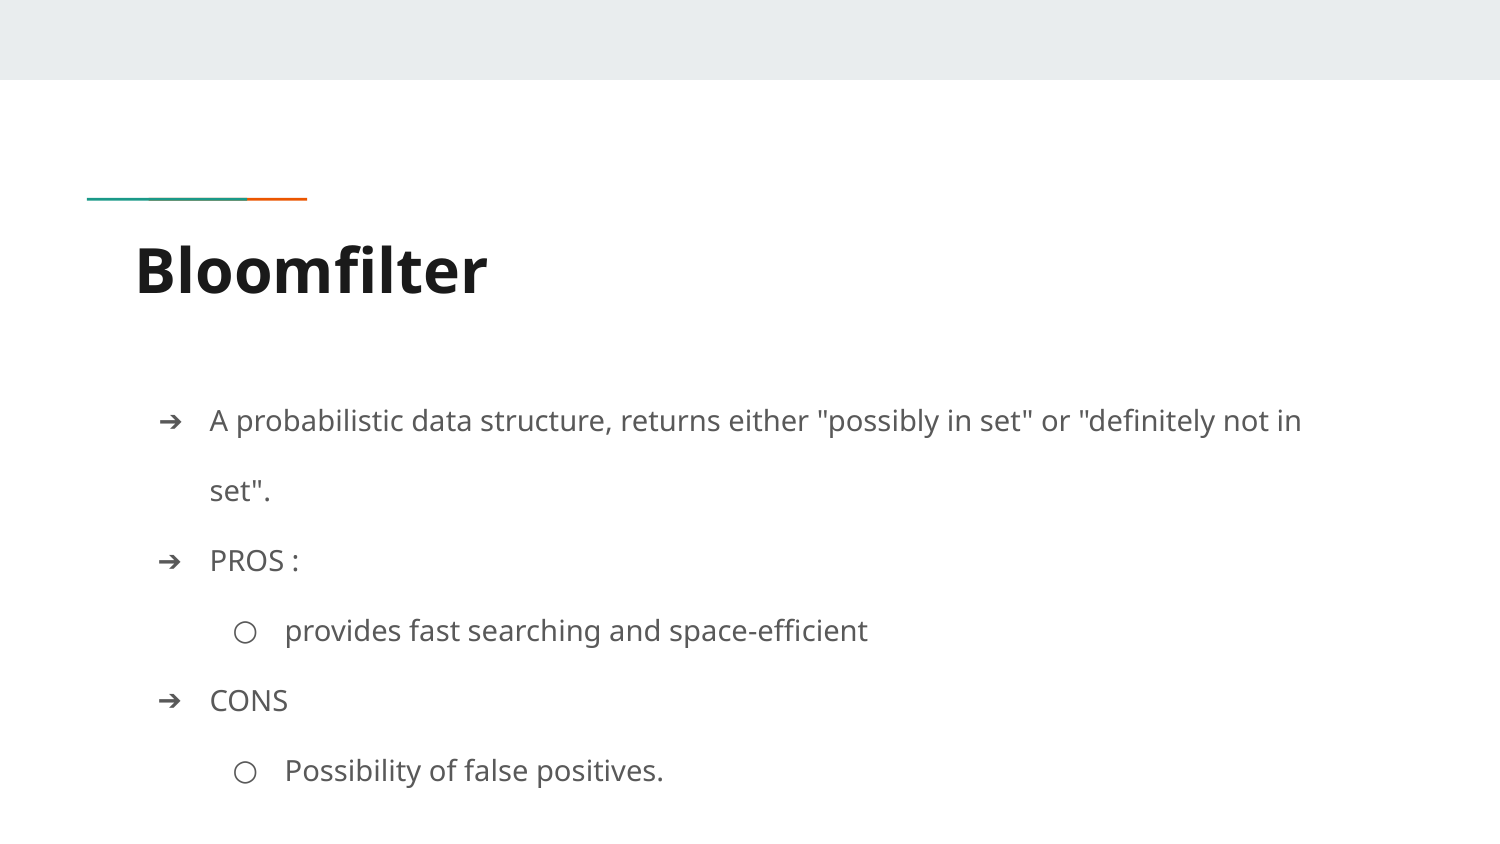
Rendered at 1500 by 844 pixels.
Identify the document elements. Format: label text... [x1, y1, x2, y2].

title Bloomfilter [119, 216, 1381, 305]
list A probabilistic data structure, returns either "possibly in set" or "definitely not in set". PROS : provides fast searching and space-efficient CONS Possibility of false positives. [119, 352, 1331, 724]
